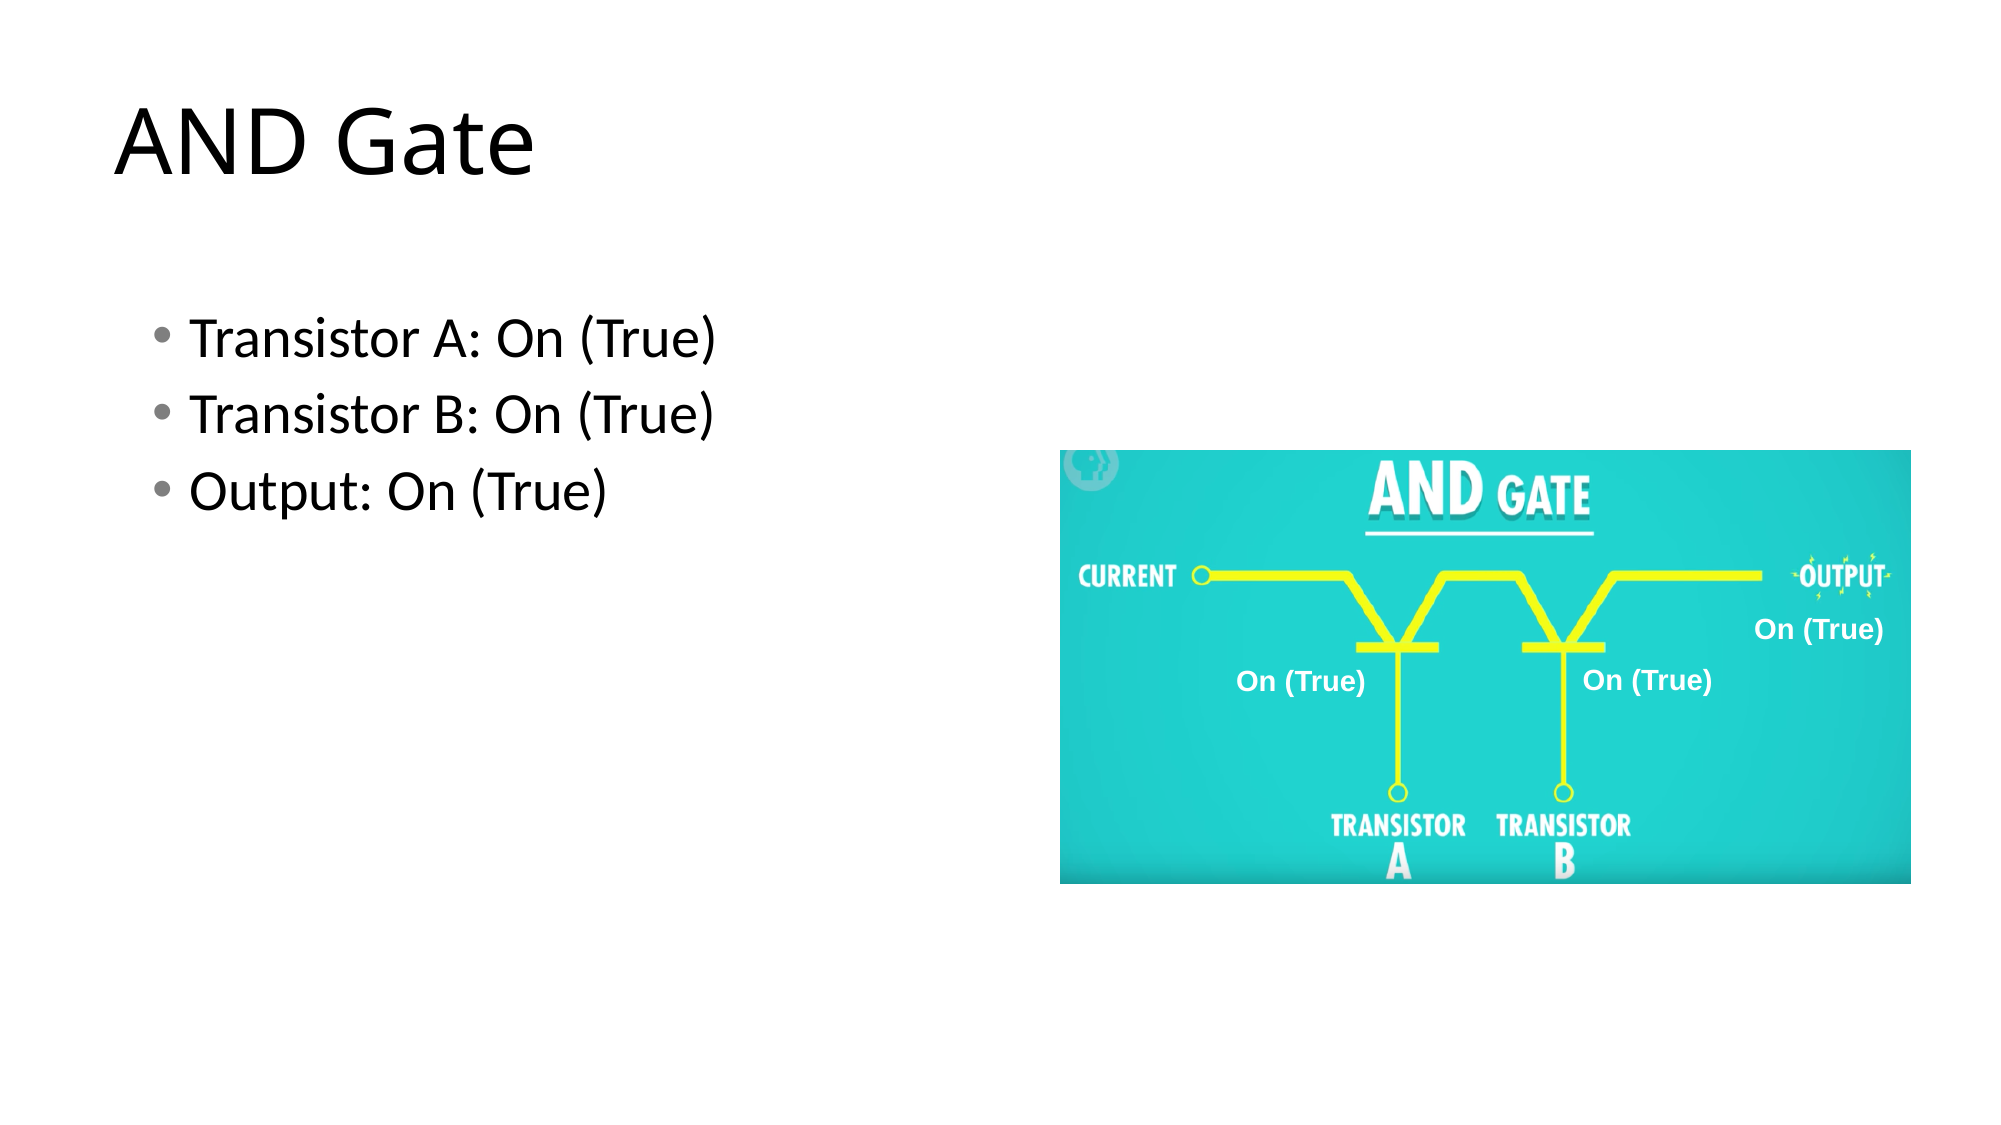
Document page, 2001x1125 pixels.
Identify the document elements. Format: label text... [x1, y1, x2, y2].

title AND Gate [99, 0, 1863, 202]
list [1060, 450, 1911, 884]
list Transistor A: On (True) Transistor B: On (True) Output: On (True) [137, 299, 988, 1014]
